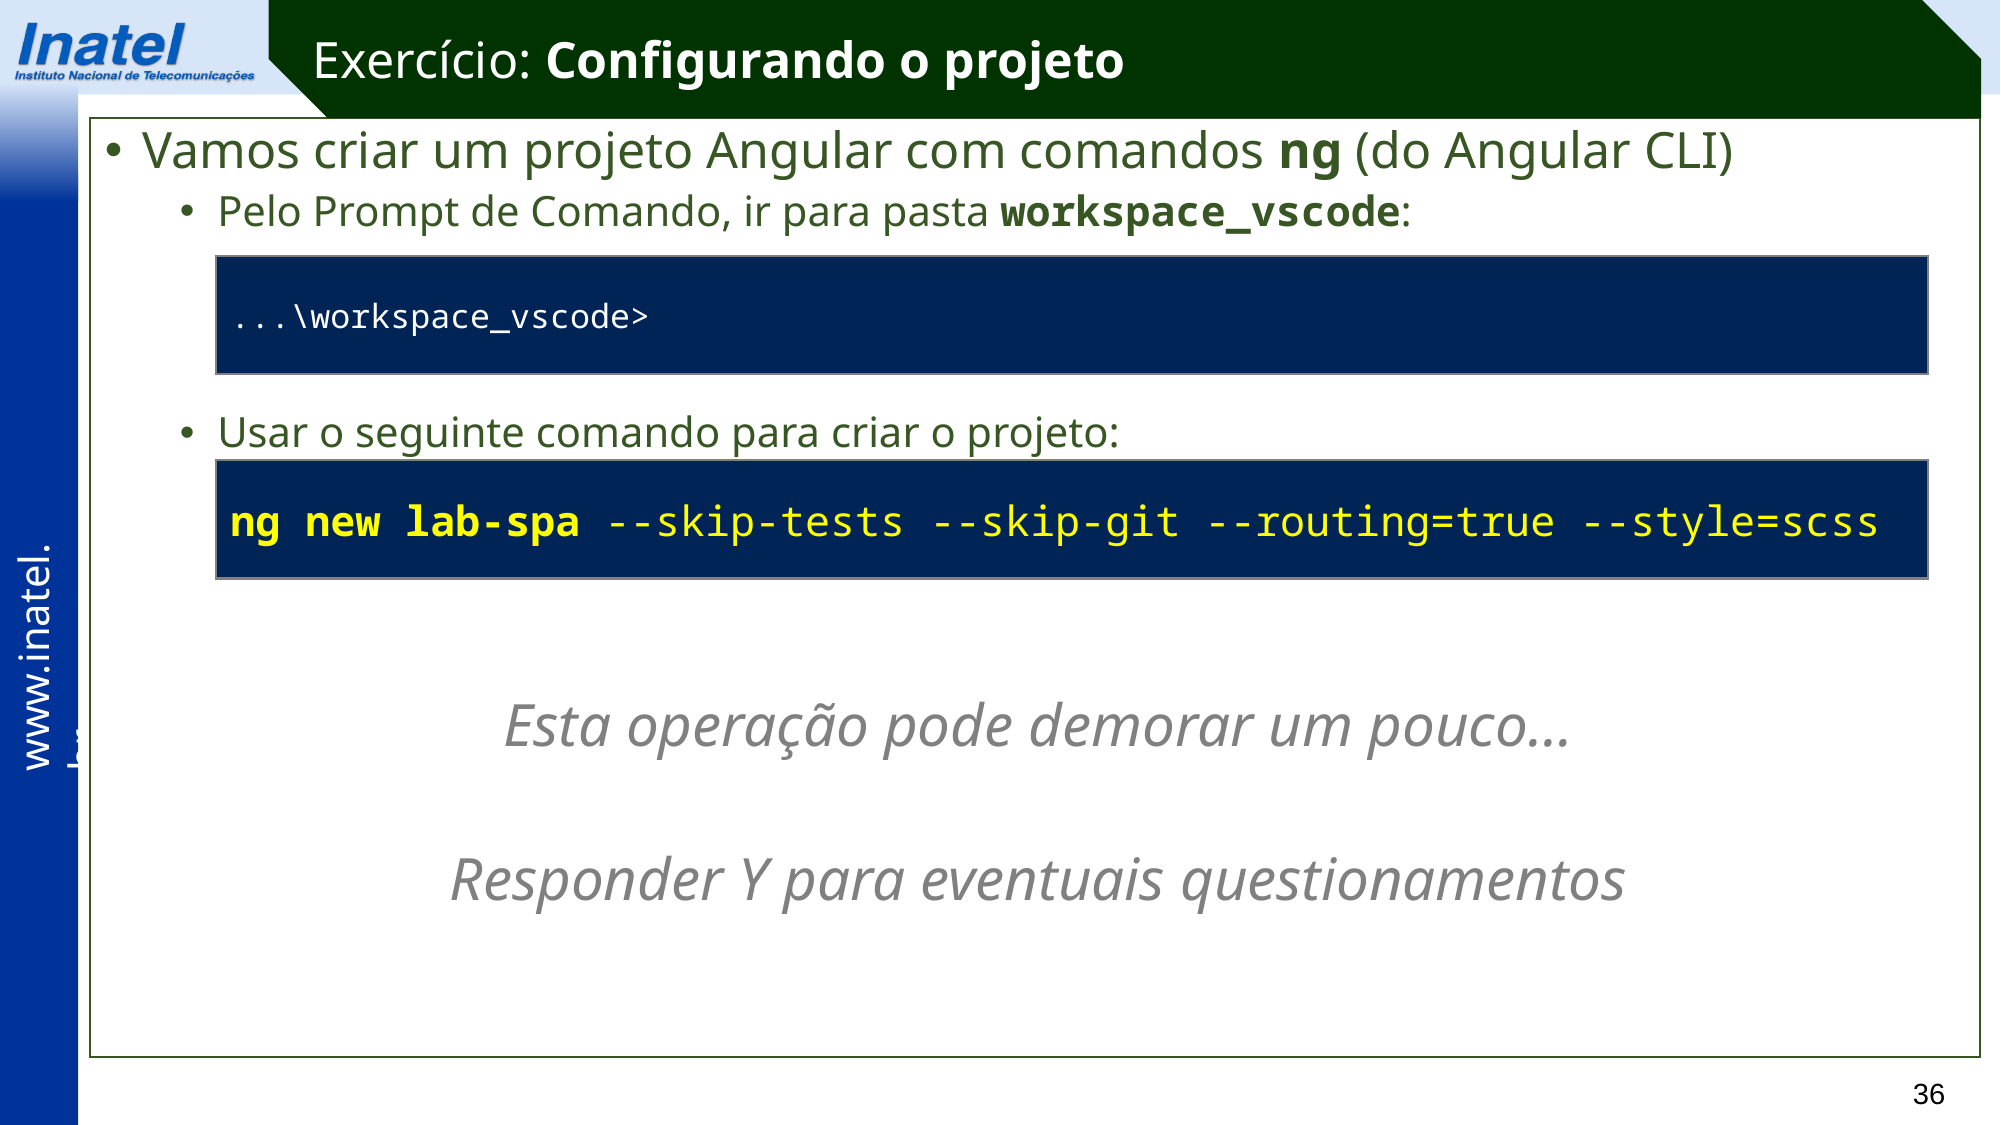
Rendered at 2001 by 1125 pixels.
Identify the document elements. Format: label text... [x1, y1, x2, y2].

text_box Exercício: Configurando o projeto [268, 0, 1982, 119]
picture [12, 20, 258, 85]
text_box ng new lab-spa --skip-tests --skip-git --routing=true --style=scss [215, 460, 1929, 579]
text_box Responder Y para eventuais questionamentos [215, 817, 1862, 937]
text_box Vamos criar um projeto Angular com comandos ng (do Angular CLI) Pelo Prompt de Comando, ir para pasta workspace_vscode: Usar o seguinte comando para criar o projeto: [89, 118, 1980, 1058]
text_box ...\workspace_vscode> [215, 255, 1929, 375]
text_box Esta operação pode demorar um pouco… [215, 663, 1862, 783]
